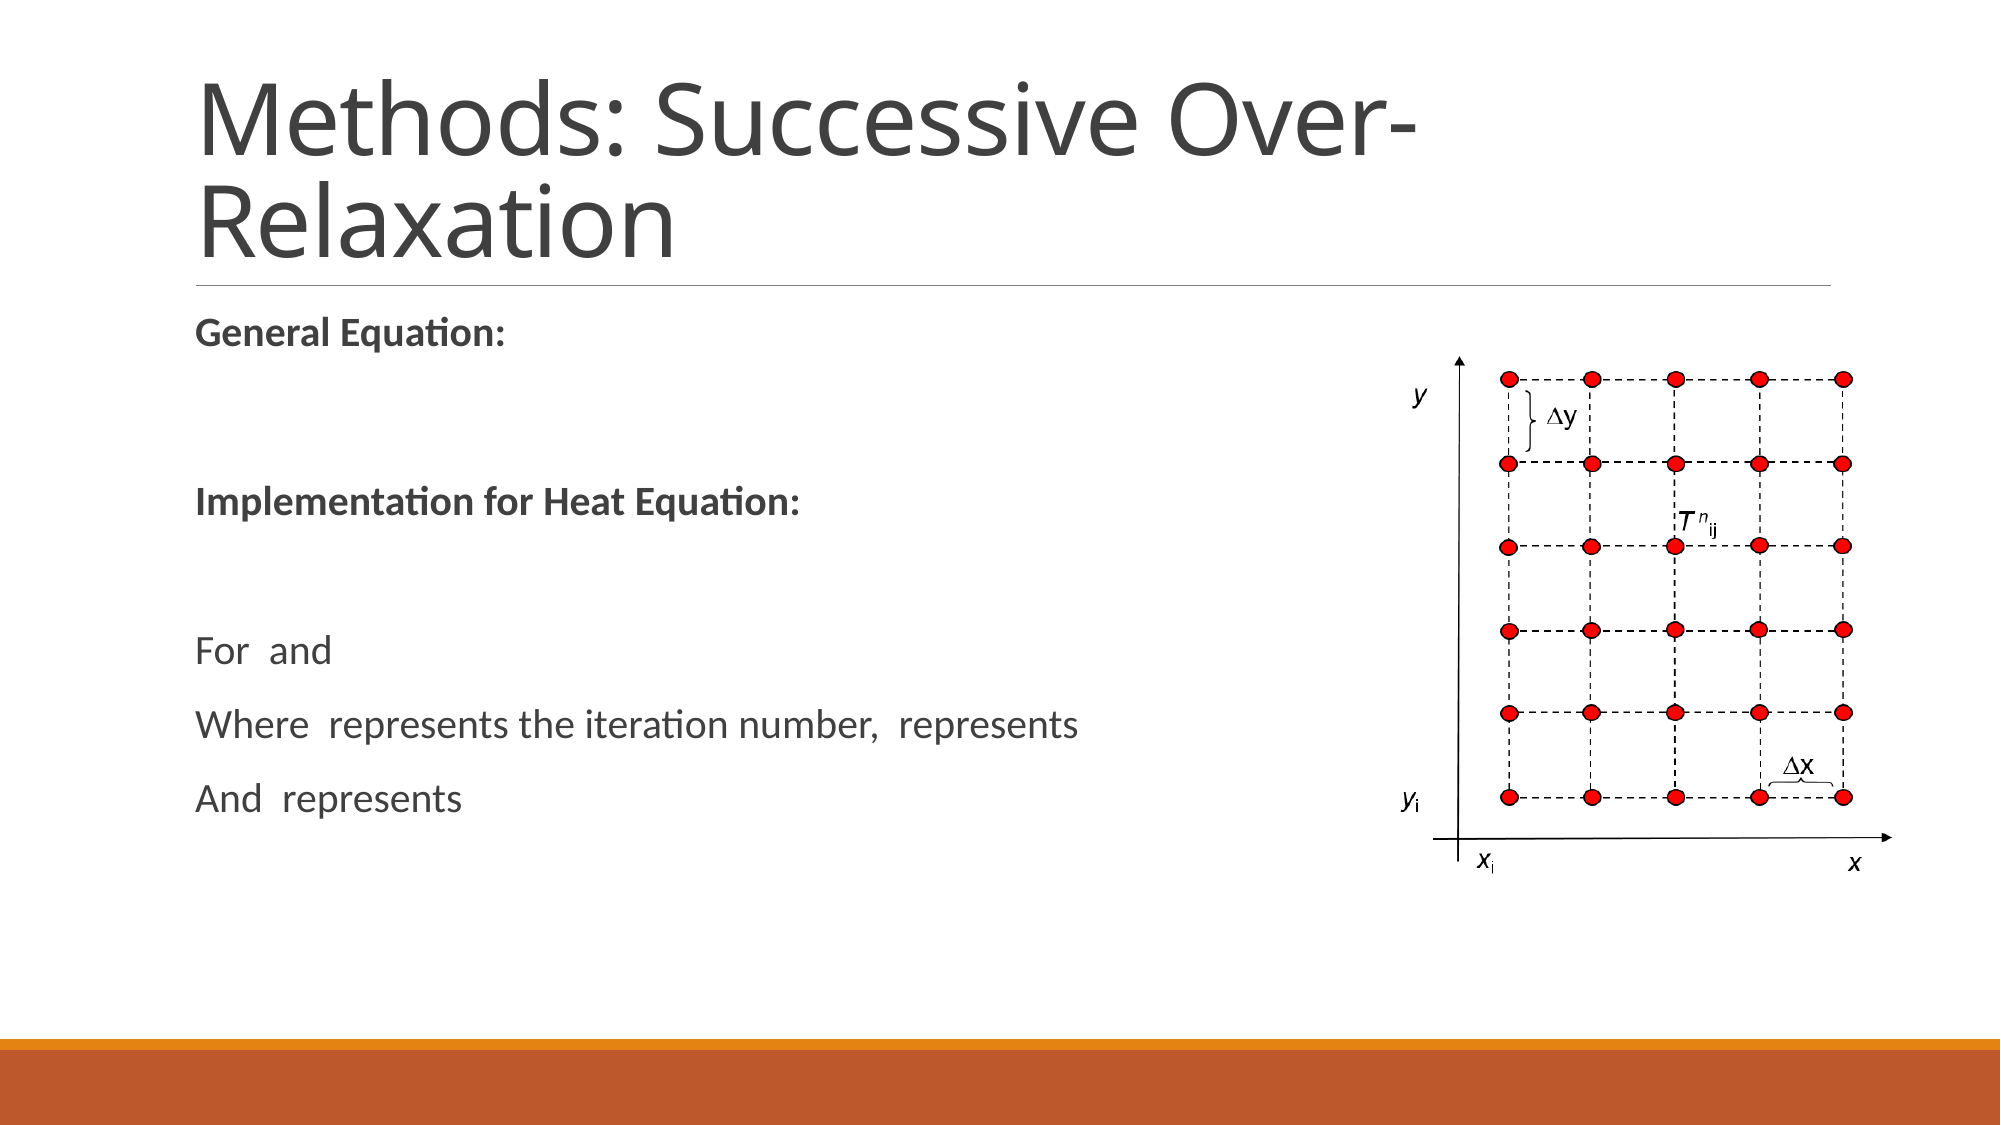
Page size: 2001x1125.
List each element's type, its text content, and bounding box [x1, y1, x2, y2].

picture [1383, 345, 1903, 893]
title Methods: Successive Over-Relaxation [180, 47, 1830, 285]
